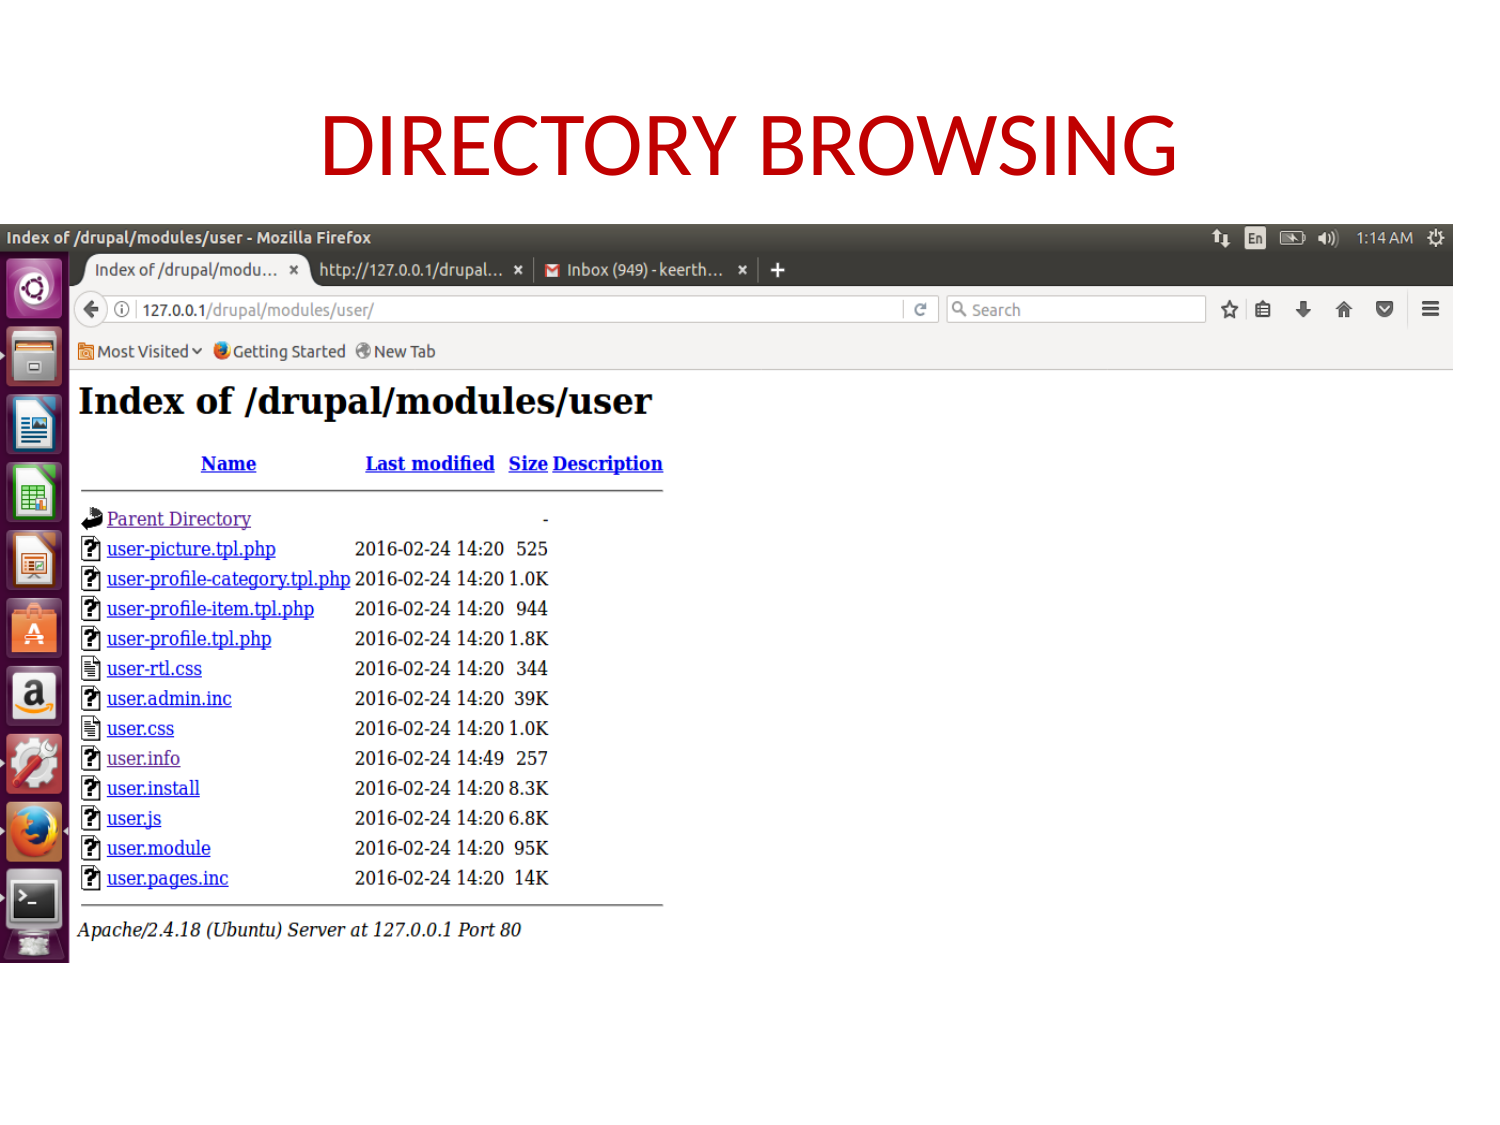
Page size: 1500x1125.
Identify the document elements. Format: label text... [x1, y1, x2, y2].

title DIRECTORY BROWSING [75, 45, 1425, 223]
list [0, 224, 1454, 963]
